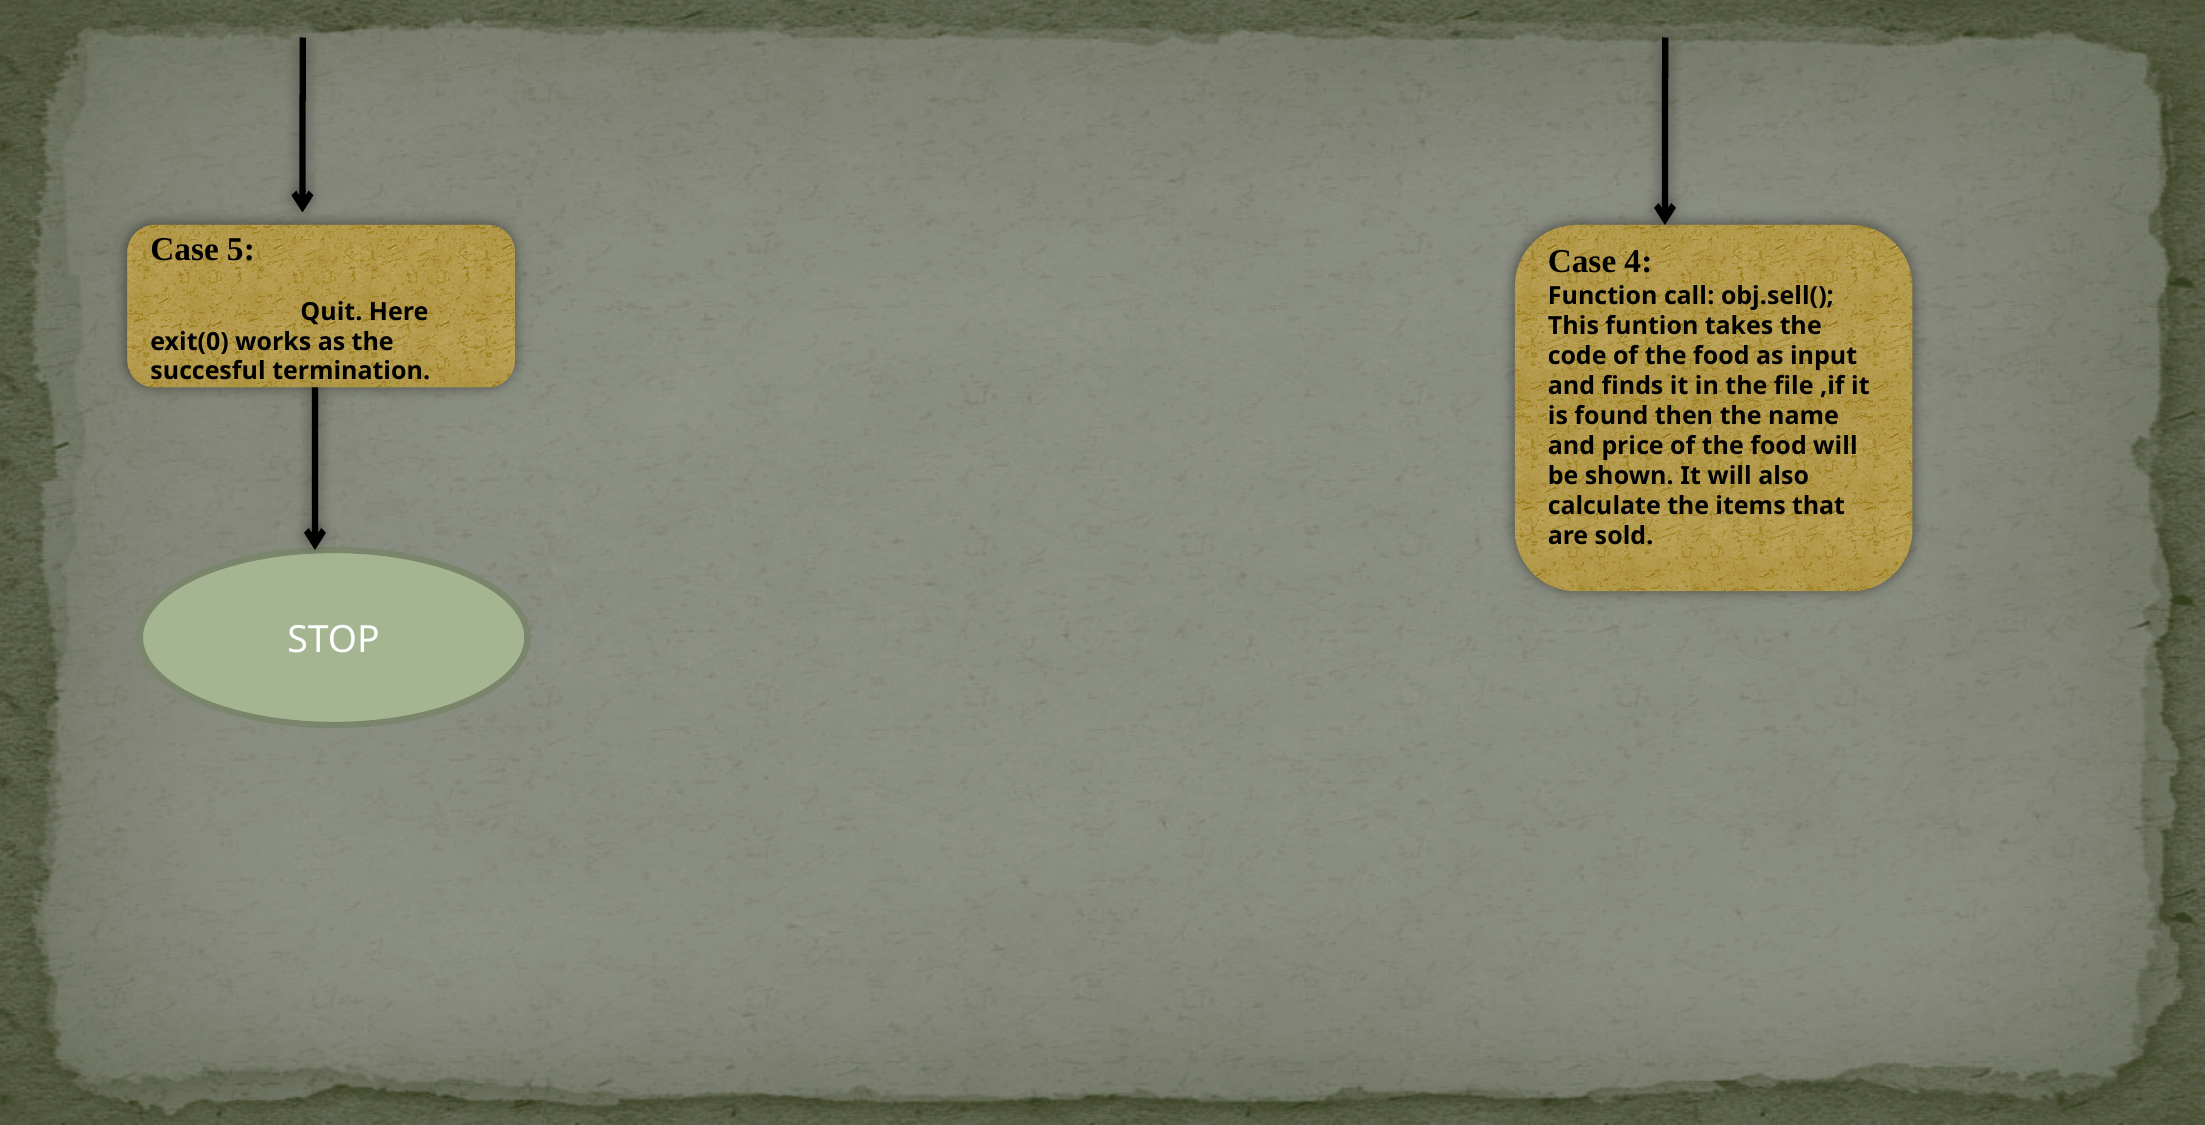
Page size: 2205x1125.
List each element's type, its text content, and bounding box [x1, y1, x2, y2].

text_box Case 4: Function call: obj.sell(); This funtion takes the code of the food as input and finds it in the file ,if it is found then the name and price of the food will be shown. It will also calculate the items that are sold. [1514, 224, 1913, 592]
text_box STOP [136, 546, 531, 729]
text_box Case 5: Quit. Here exit(0) works as the succesful termination. [127, 224, 515, 388]
